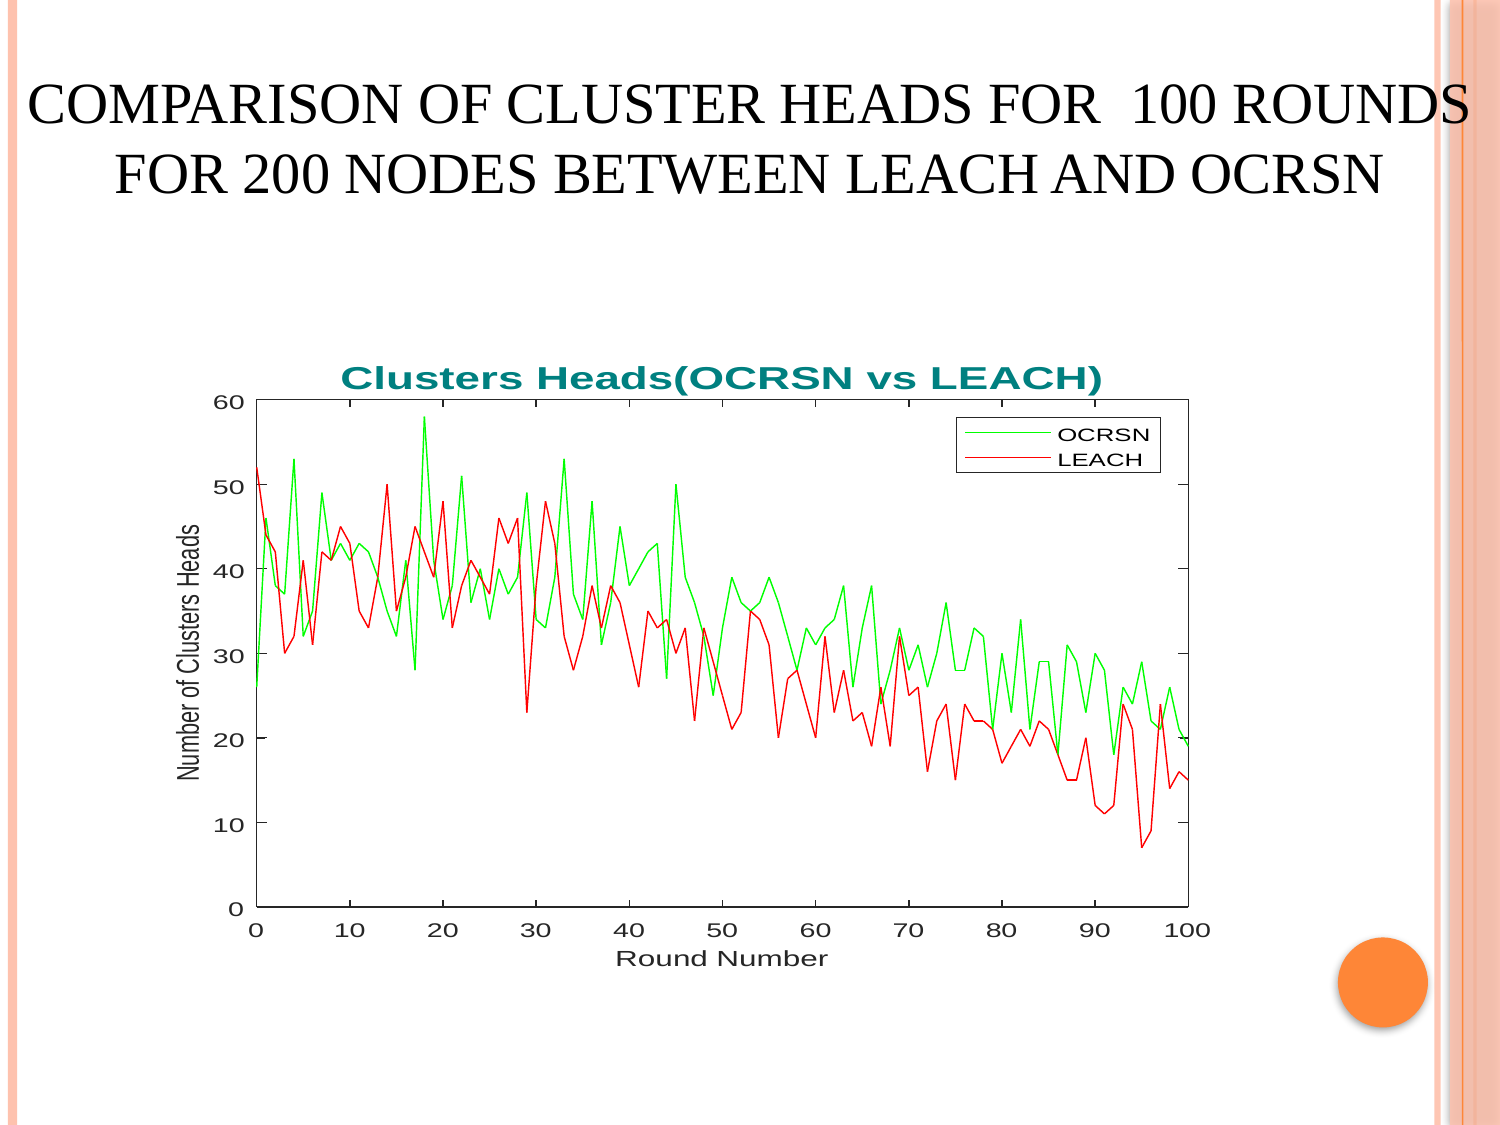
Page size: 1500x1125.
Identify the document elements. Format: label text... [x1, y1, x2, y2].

title Comparison of Cluster Heads for 100 rounds for 200 nodes between LEACH and OCRSN [0, 50, 1500, 283]
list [99, 350, 1301, 975]
